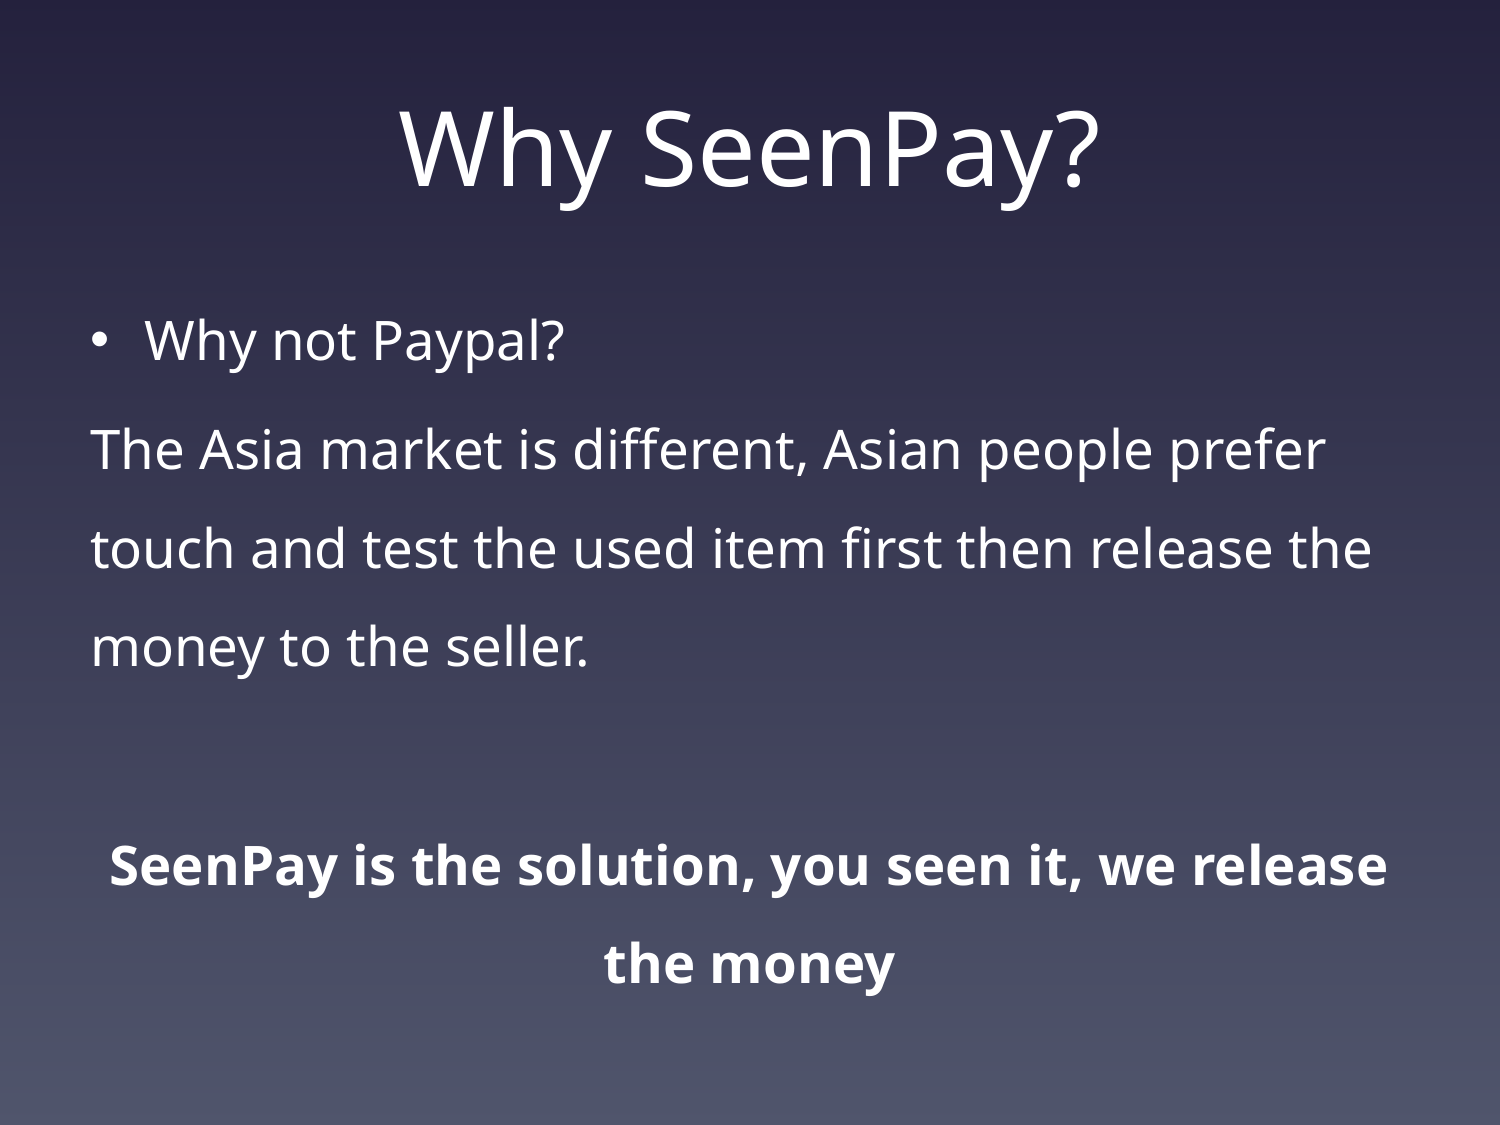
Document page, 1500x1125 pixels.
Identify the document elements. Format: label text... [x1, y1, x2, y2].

list Why not Paypal? The Asia market is different, Asian people prefer touch and test the used item first then release the money to the seller. SeenPay is the solution, you seen it, we release the money [75, 262, 1425, 1005]
title Why SeenPay? [75, 75, 1425, 262]
